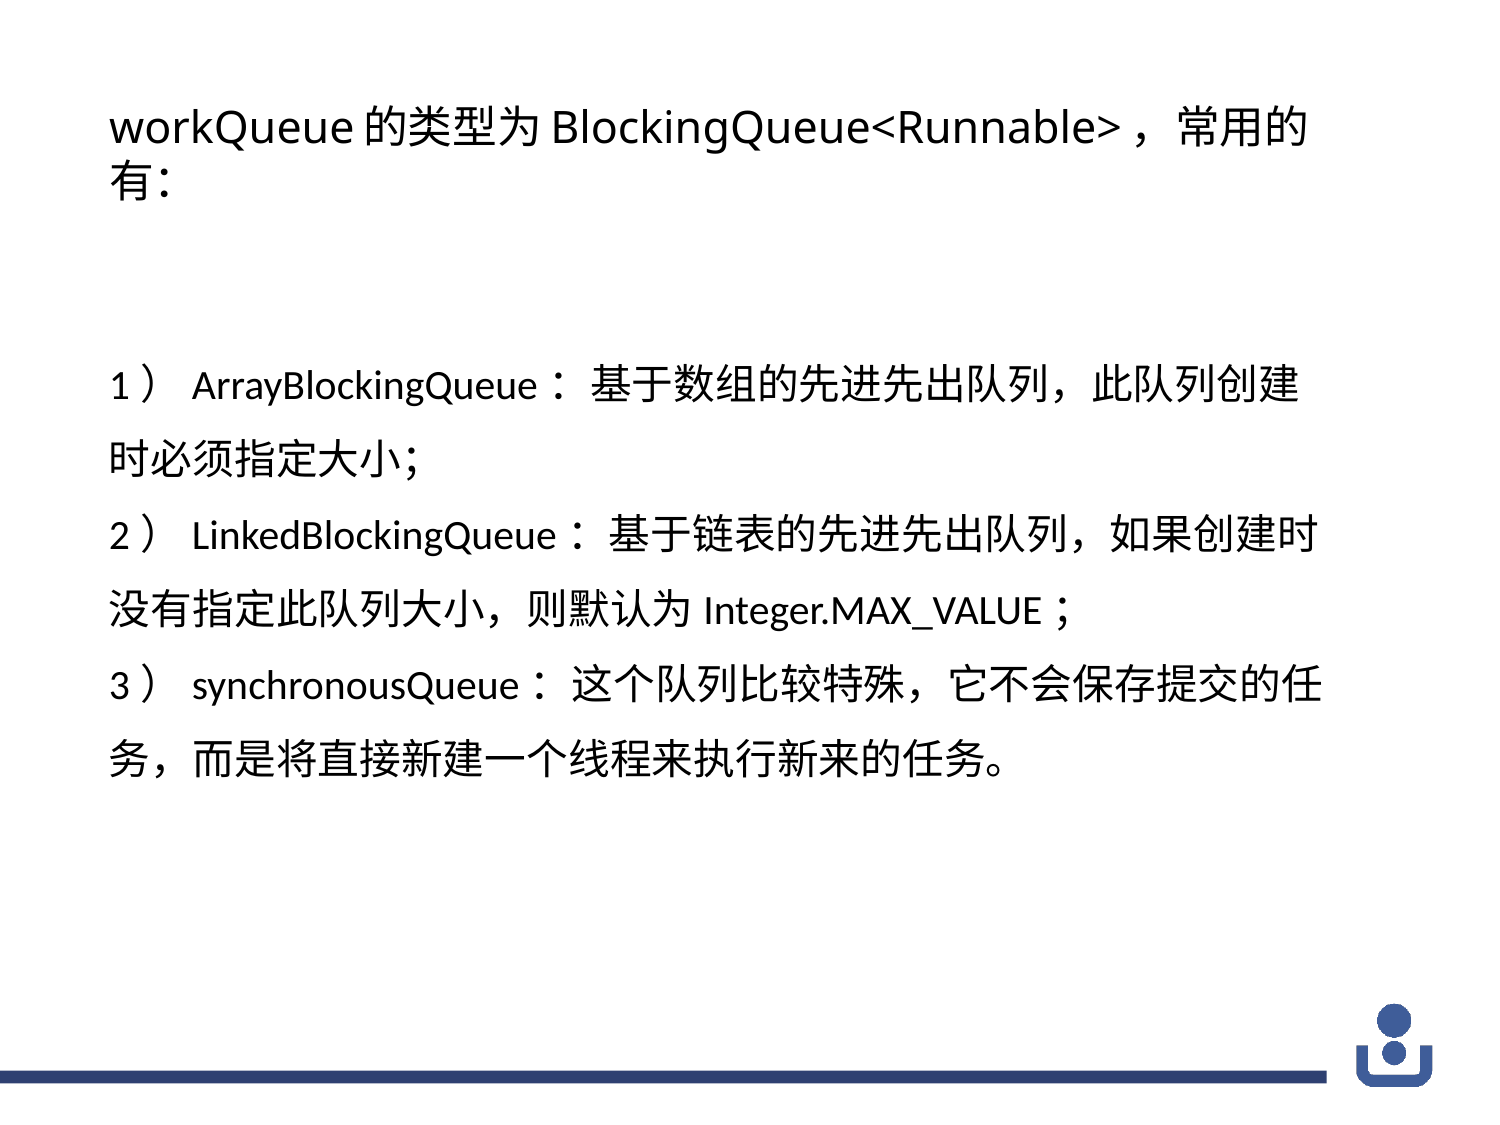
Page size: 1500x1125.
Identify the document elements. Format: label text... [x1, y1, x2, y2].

text_box workQueue的类型为BlockingQueue<Runnable>，常用的有： [94, 91, 1370, 215]
text_box 1）ArrayBlockingQueue：基于数组的先进先出队列，此队列创建时必须指定大小； 2）LinkedBlockingQueue：基于链表的先进先出队列，如果创建时没有指定此队列大小，则默认为Integer.MAX_VALUE； 3）synchronousQueue：这个队列比较特殊，它不会保存提交的任务，而是将直接新建一个线程来执行新来的任务。 [94, 325, 1346, 866]
picture [1341, 996, 1448, 1103]
